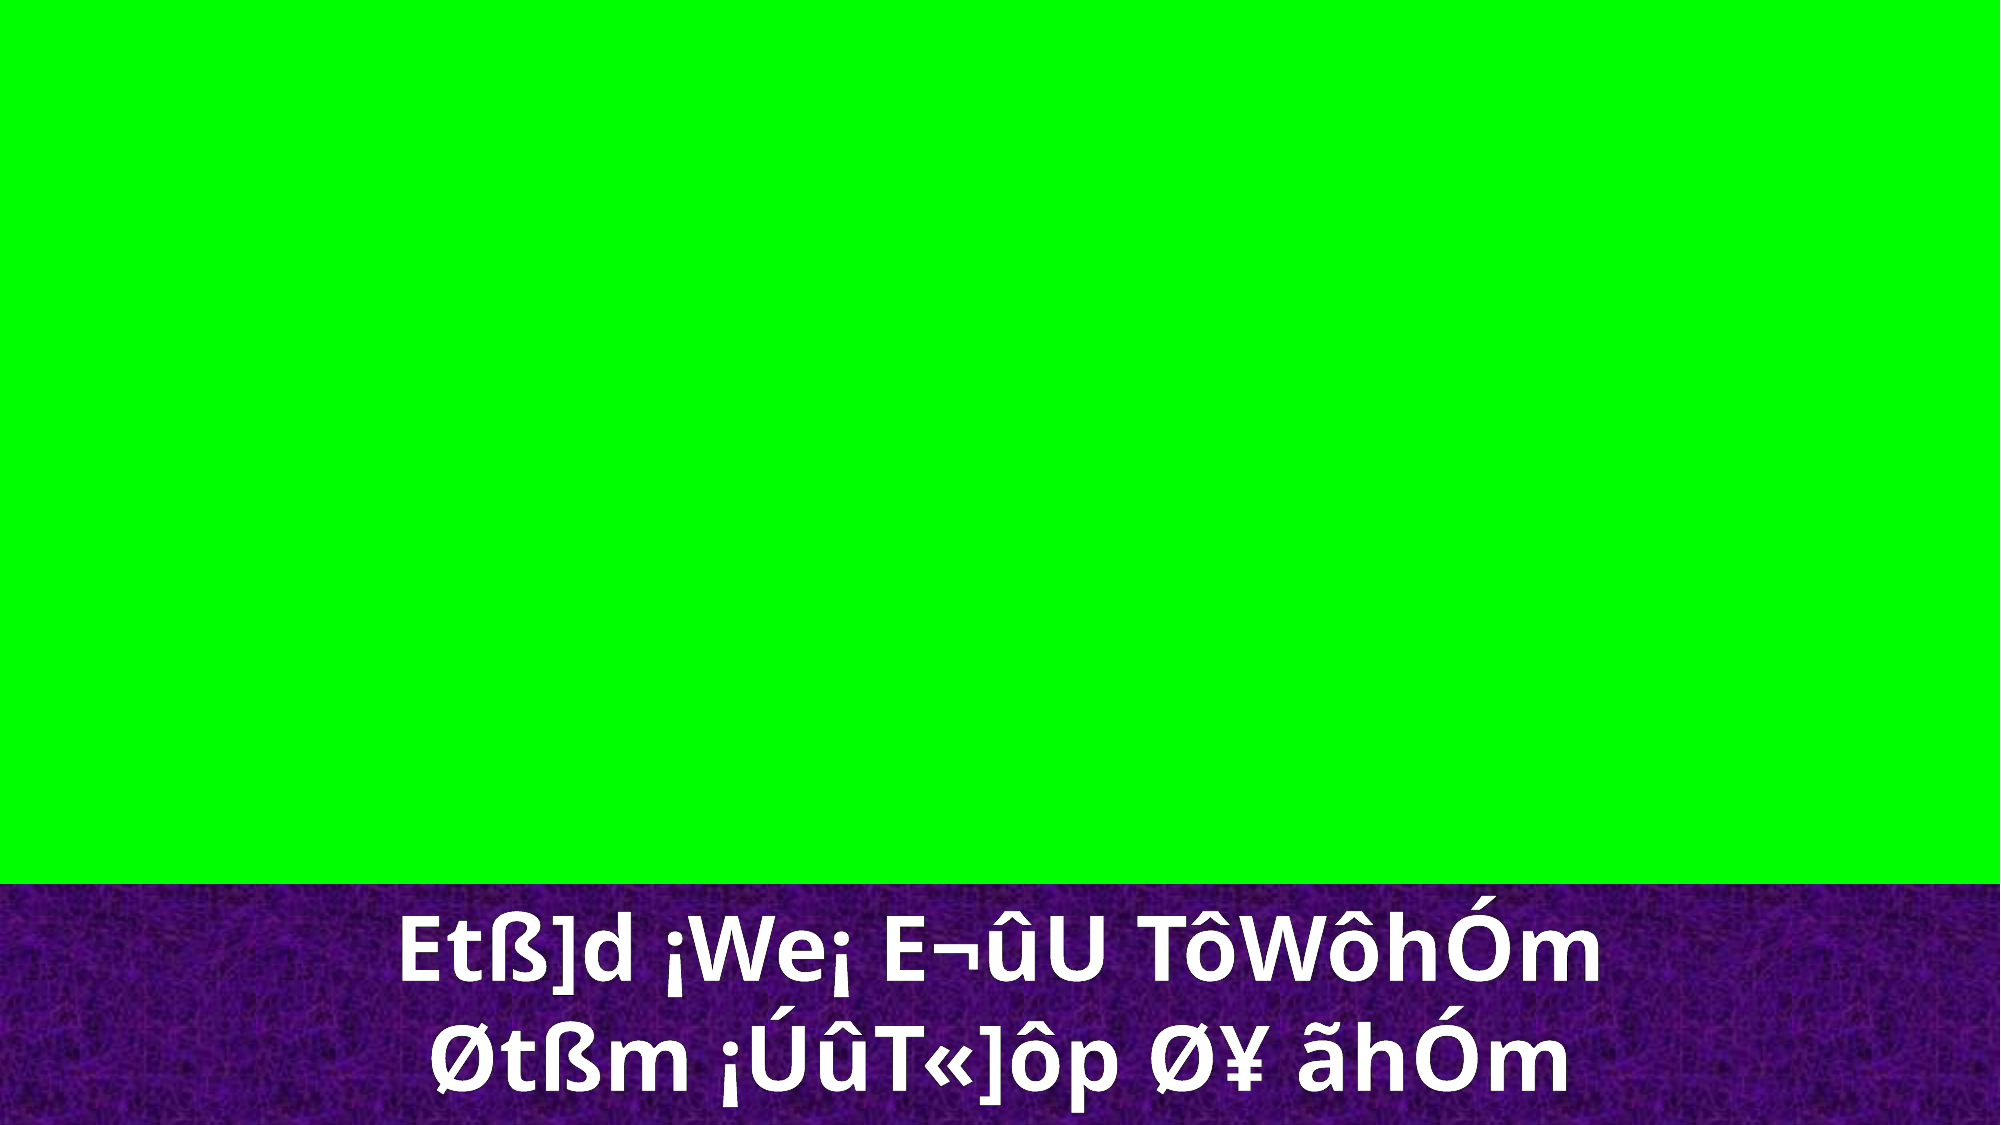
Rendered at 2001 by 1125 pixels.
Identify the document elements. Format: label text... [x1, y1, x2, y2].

text_box [0, 884, 2000, 1125]
text_box Etß]d ¡We¡ E¬ûU TôWôhÓm Øtßm ¡ÚûT«]ôp Ø¥ ãhÓm [274, 882, 1726, 1117]
